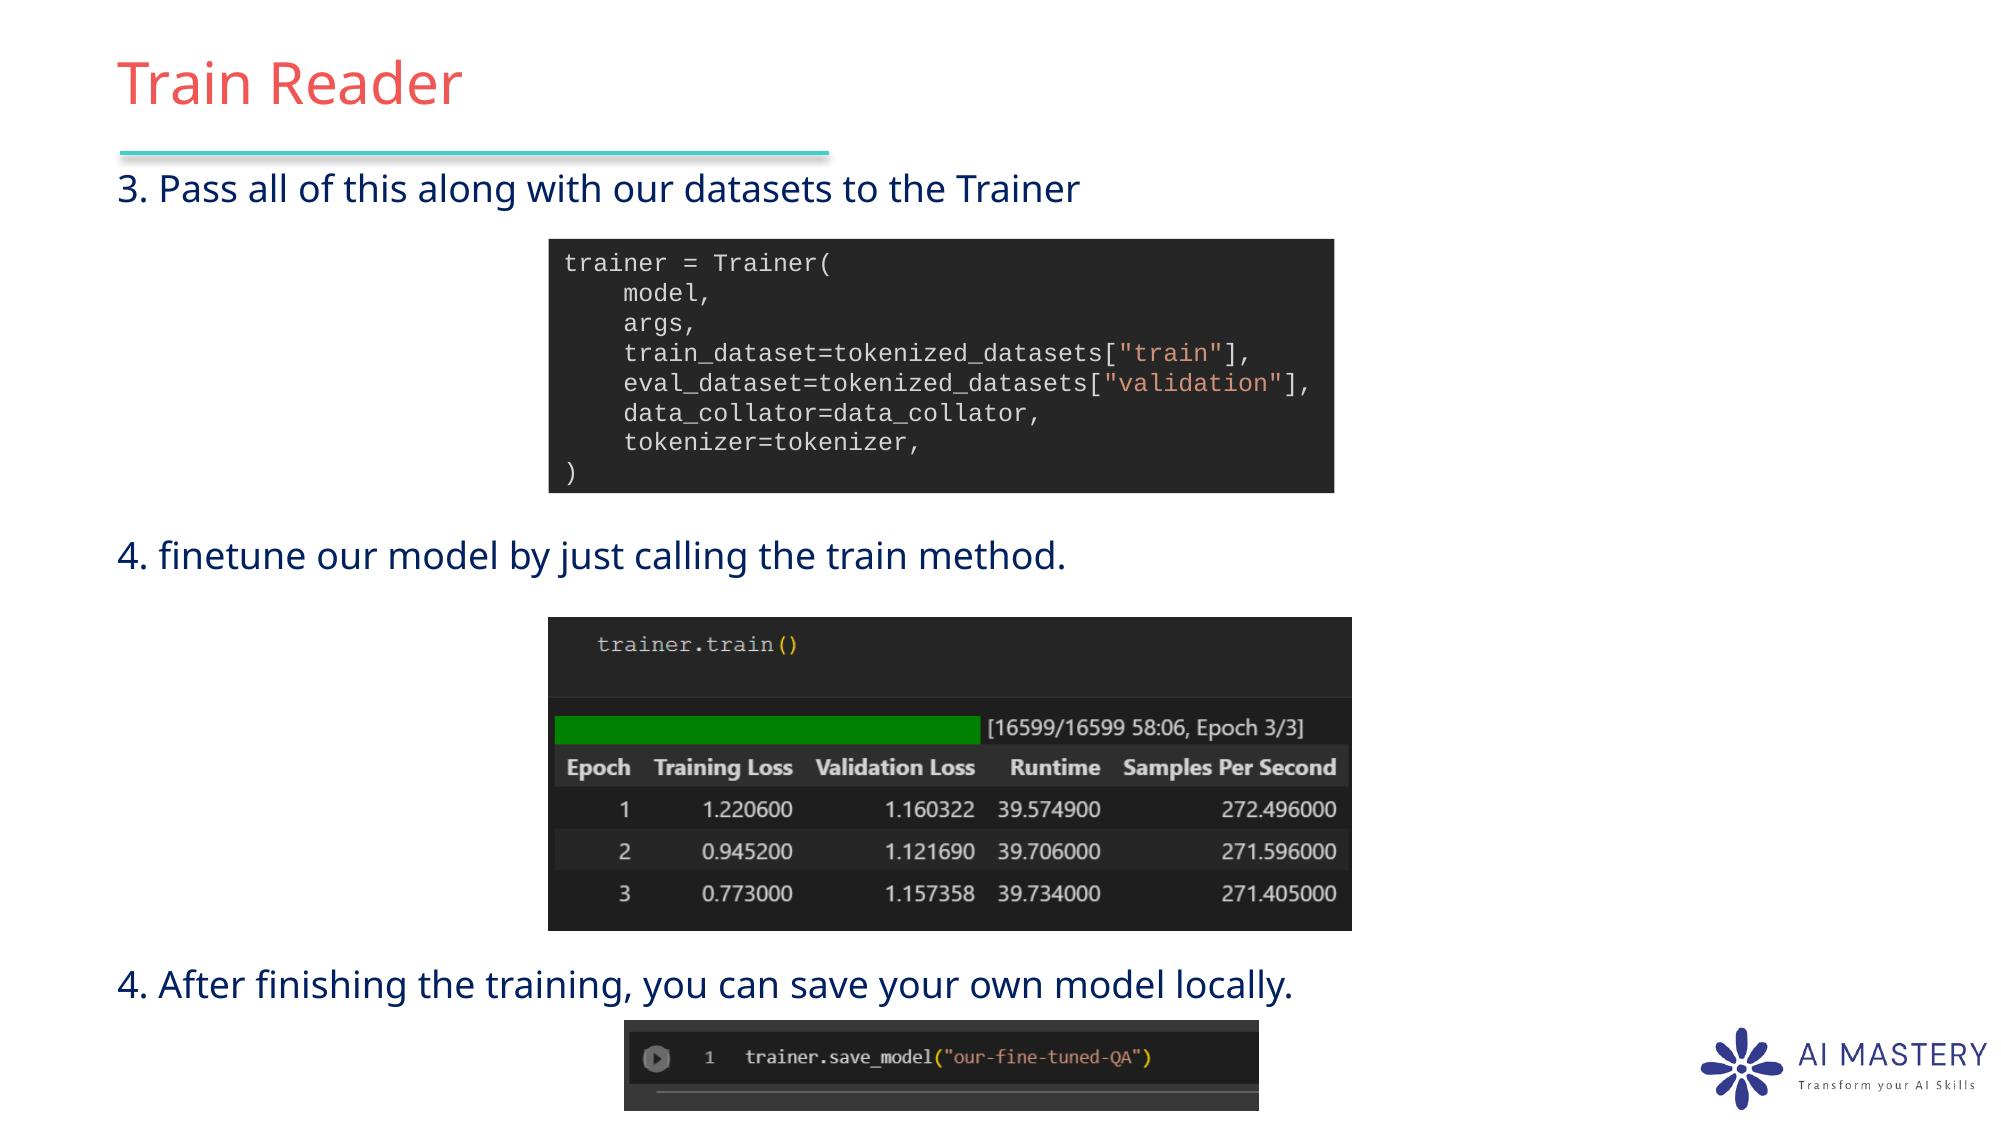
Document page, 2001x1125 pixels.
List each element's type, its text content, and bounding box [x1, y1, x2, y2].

picture [548, 617, 1352, 931]
text_box trainer = Trainer( model, args, train_dataset=tokenized_datasets["train"], eval_dataset=tokenized_datasets["validation"], data_collator=data_collator, tokenizer=tokenizer, ) [548, 238, 1335, 494]
picture [1687, 1013, 2000, 1125]
list 3. Pass all of this along with our datasets to the Trainer 4. finetune our model by just calling the train method. 4. After finishing the training, you can save your own model locally. [102, 162, 1781, 1098]
title Train Reader [102, 0, 1828, 195]
picture [624, 1019, 1259, 1111]
